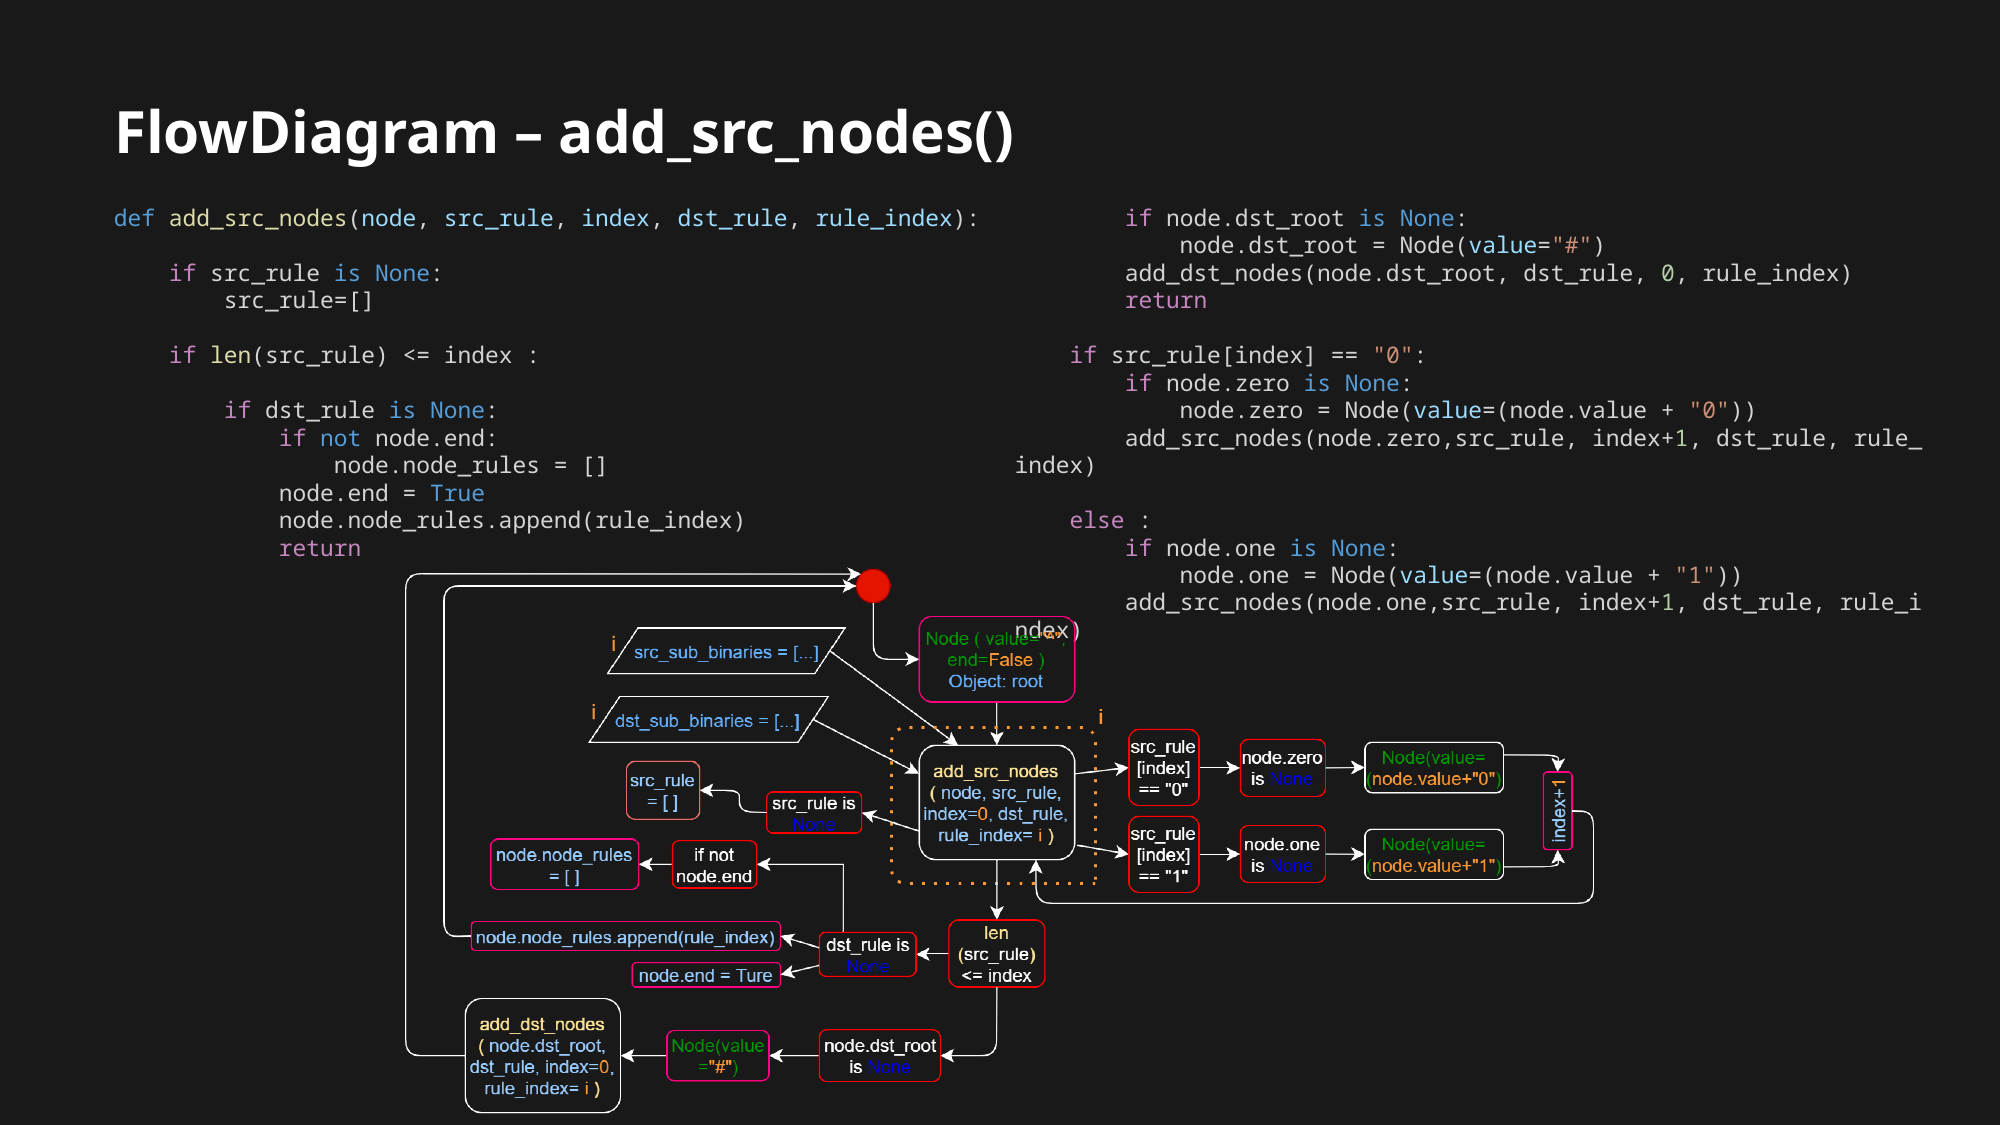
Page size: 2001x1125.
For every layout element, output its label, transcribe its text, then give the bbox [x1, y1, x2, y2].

picture [394, 562, 1606, 1114]
title FlowDiagram – add_src_nodes() [99, 73, 1901, 196]
text_box if node.dst_root is None: node.dst_root = Node(value="#") add_dst_nodes(node.dst_root, dst_rule, 0, rule_index) return if src_rule[index] == "0": if node.zero is None: node.zero = Node(value=(node.value + "0")) add_src_nodes(node.zero,src_rule, index+1, dst_rule, rule_index) else : if node.one is None: node.one = Node(value=(node.value + "1")) add_src_nodes(node.one,src_rule, index+1, dst_rule, rule_index) [999, 196, 1940, 651]
text_box def add_src_nodes(node, src_rule, index, dst_rule, rule_index): if src_rule is None: src_rule=[] if len(src_rule) <= index : if dst_rule is None: if not node.end: node.node_rules = [] node.end = True node.node_rules.append(rule_index) return [99, 196, 999, 568]
